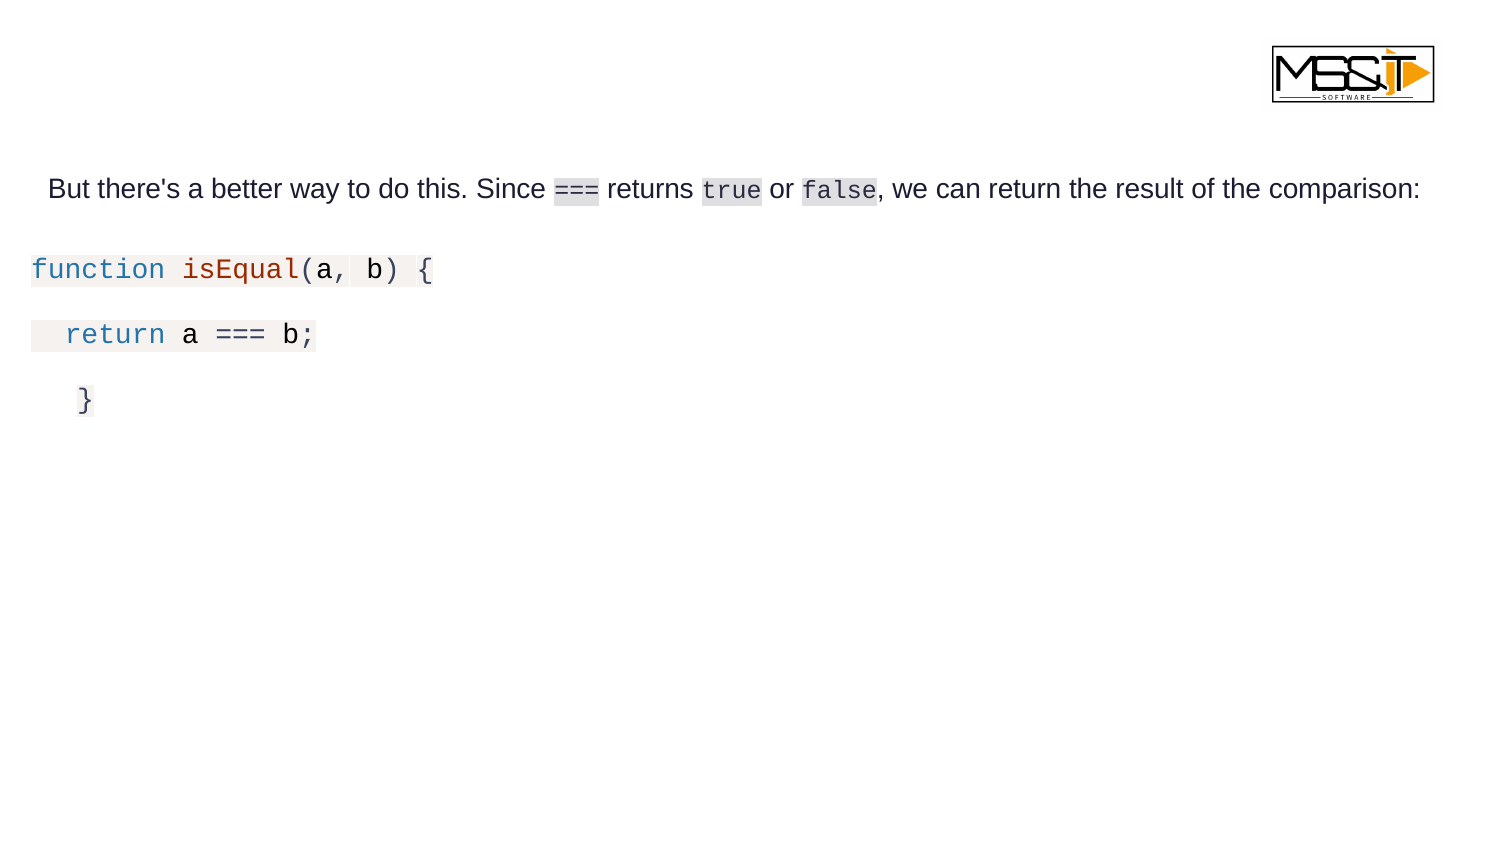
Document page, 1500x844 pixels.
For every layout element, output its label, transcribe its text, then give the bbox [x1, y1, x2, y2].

text_box But there's a better way to do this. Since === returns true or false, we can return the result of the comparison: function isEqual(a, b) { return a === b; } [16, 19, 1500, 801]
picture [1262, 36, 1444, 112]
